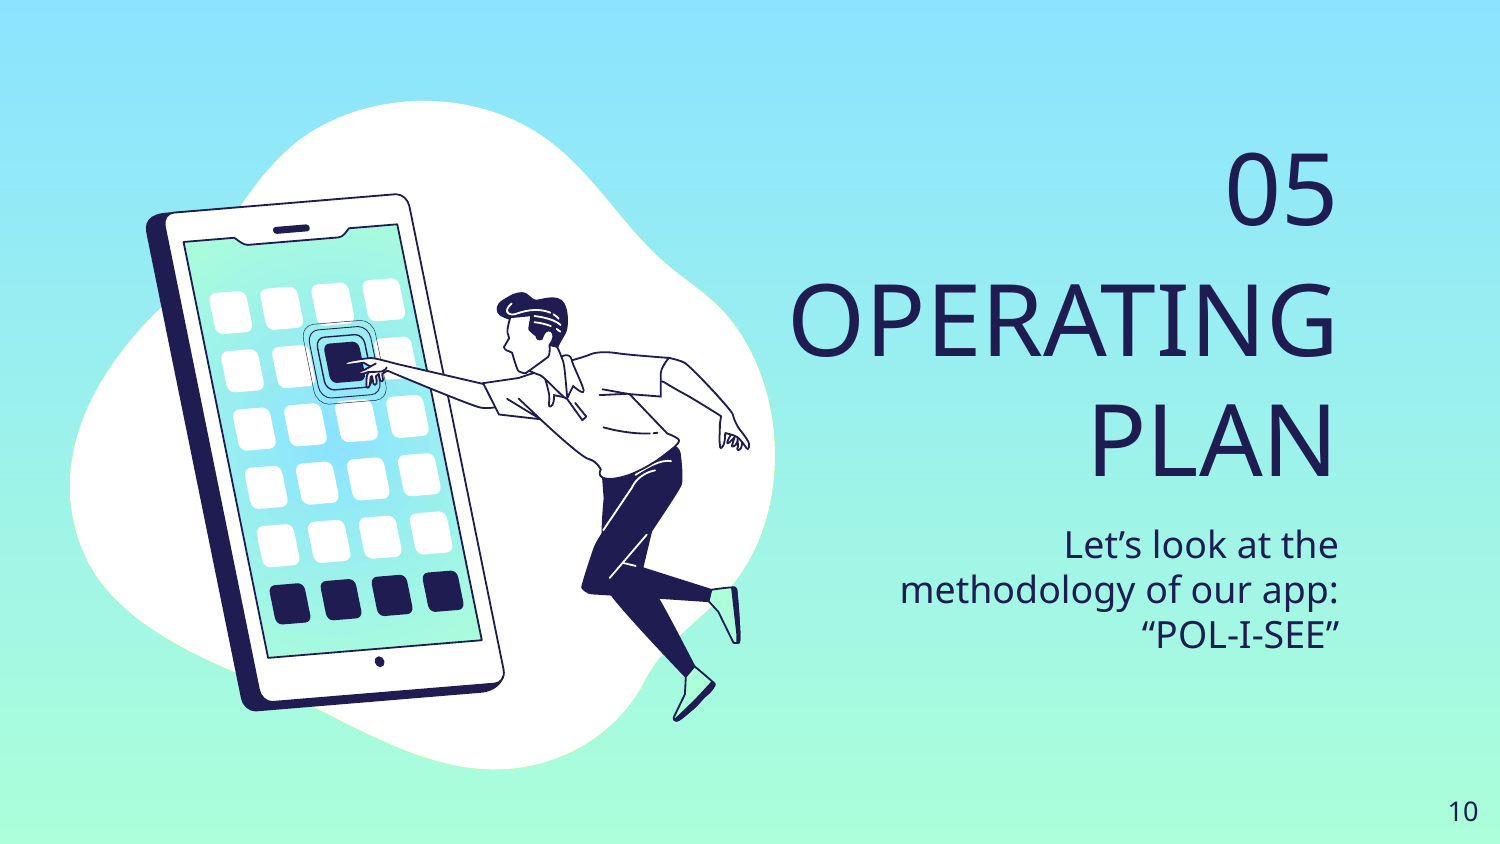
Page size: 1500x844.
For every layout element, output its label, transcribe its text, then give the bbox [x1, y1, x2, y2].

slide_number ‹#› [1403, 779, 1494, 844]
title OPERATING PLAN [798, 239, 1355, 514]
title 05 [918, 129, 1355, 260]
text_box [46, 100, 794, 770]
subtitle Let’s look at the methodology of our app: “POL-I-SEE” [865, 506, 1355, 660]
